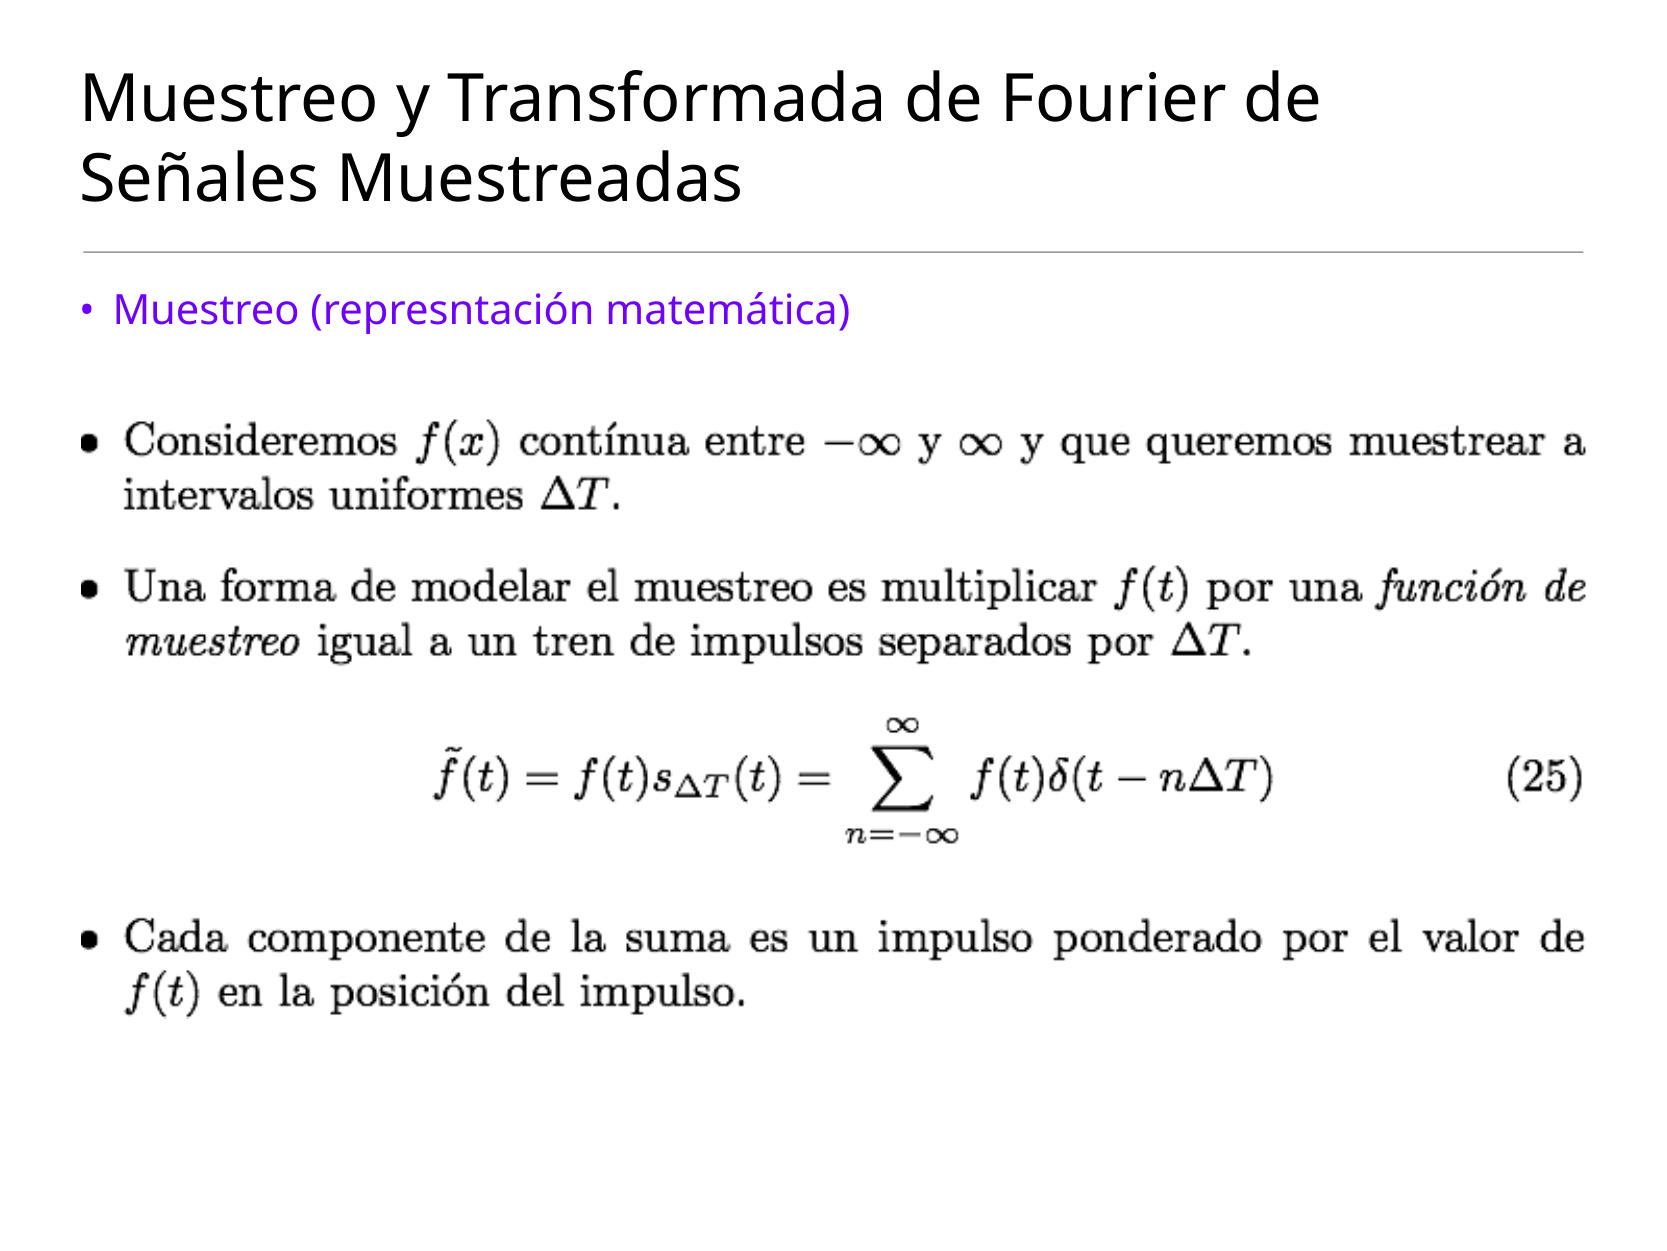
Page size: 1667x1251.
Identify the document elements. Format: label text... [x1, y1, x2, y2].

title Muestreo y Transformada de Fourier de Señales Muestreadas [72, 41, 1595, 222]
list Muestreo (represntación matemática) [72, 276, 1595, 1120]
picture [80, 418, 1588, 1019]
